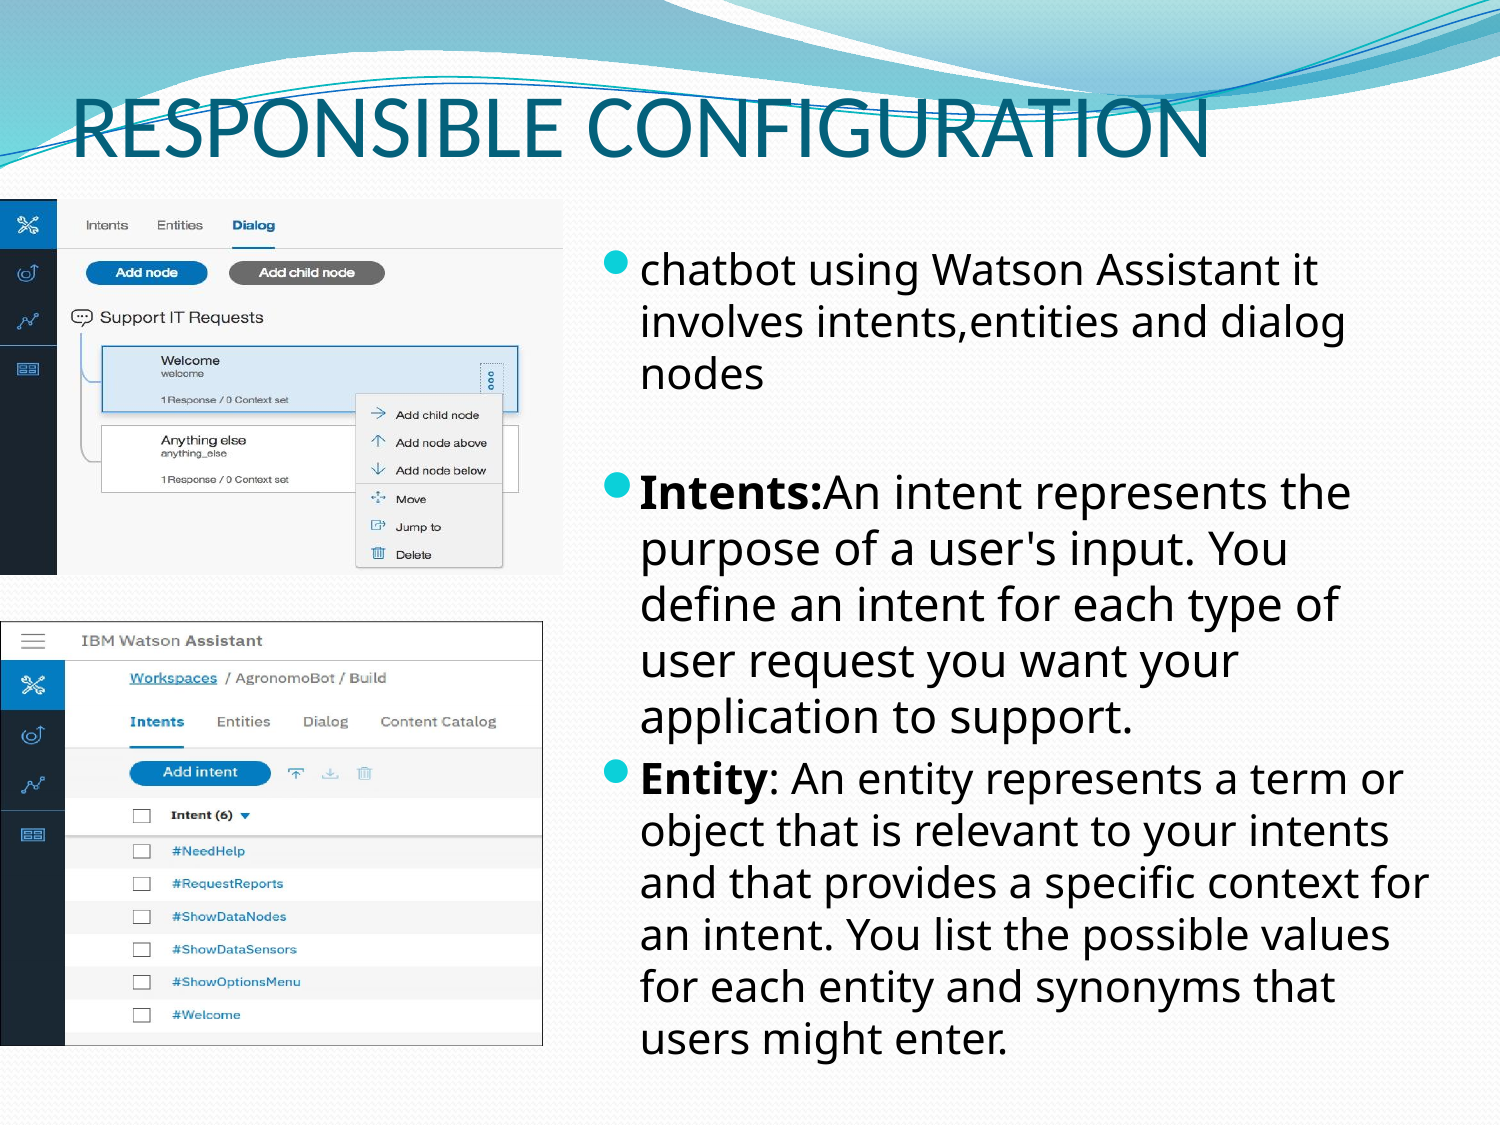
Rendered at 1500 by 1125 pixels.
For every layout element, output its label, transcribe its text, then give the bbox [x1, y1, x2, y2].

title RESPONSIBLE CONFIGURATION [70, 58, 1421, 176]
list chatbot using Watson Assistant it involves intents,entities and dialog nodes Intents:An intent represents the purpose of a user's input. You define an intent for each type of user request you want your application to support. Entity: An entity represents a term or object that is relevant to your intents and that provides a specific context for an intent. You list the possible values for each entity and synonyms that users might enter. [585, 234, 1454, 1090]
picture [0, 620, 543, 1046]
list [0, 198, 563, 575]
